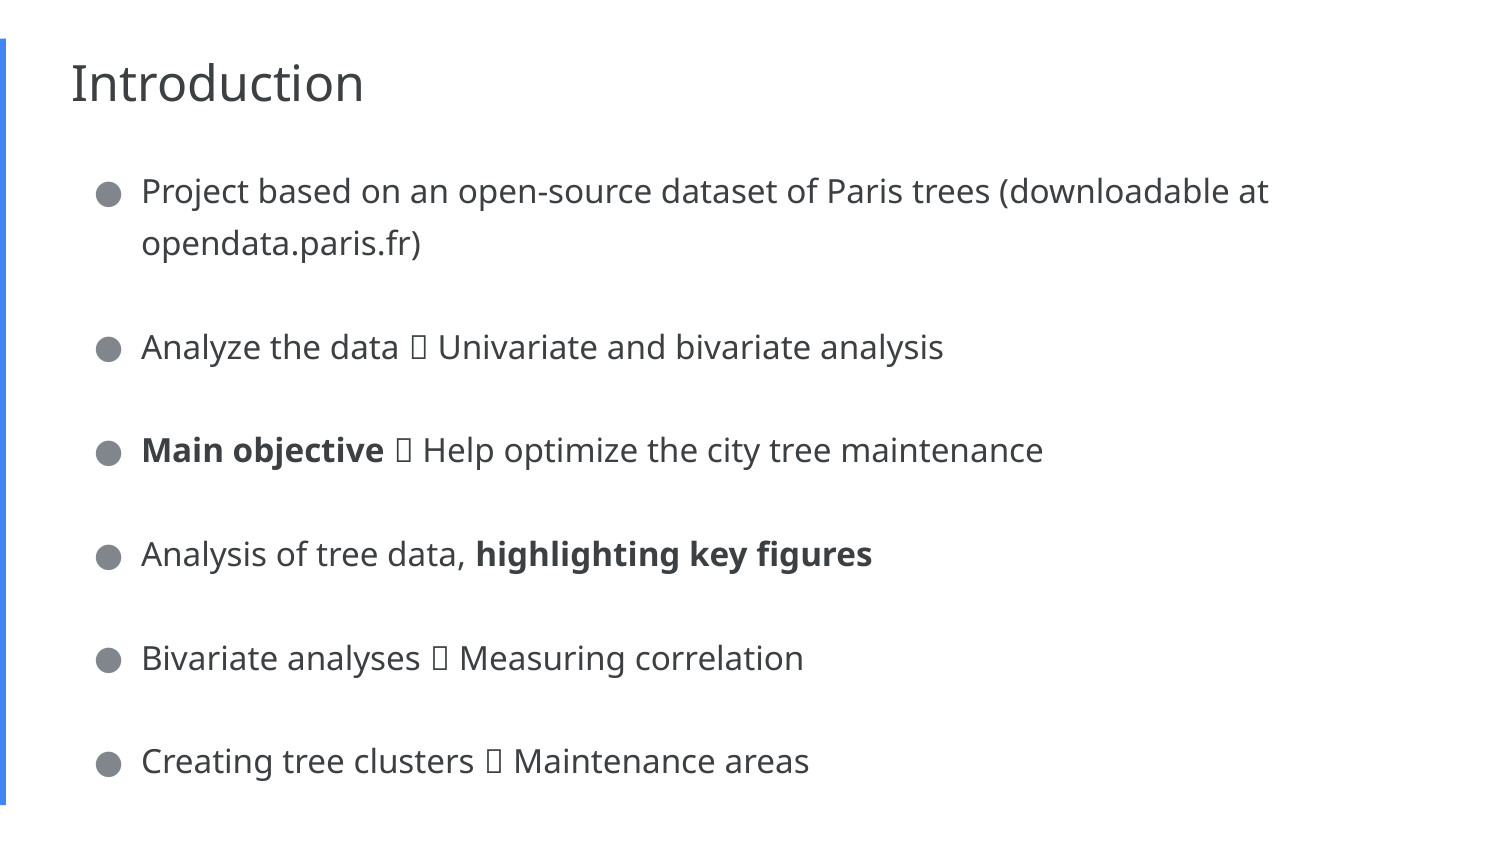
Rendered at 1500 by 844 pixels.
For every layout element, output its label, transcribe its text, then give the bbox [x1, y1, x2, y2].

title Introduction [56, 43, 1336, 112]
text_box Project based on an open-source dataset of Paris trees (downloadable at opendata.paris.fr) Analyze the data  Univariate and bivariate analysis Main objective  Help optimize the city tree maintenance Analysis of tree data, highlighting key figures Bivariate analyses  Measuring correlation Creating tree clusters  Maintenance areas [51, 143, 1449, 681]
